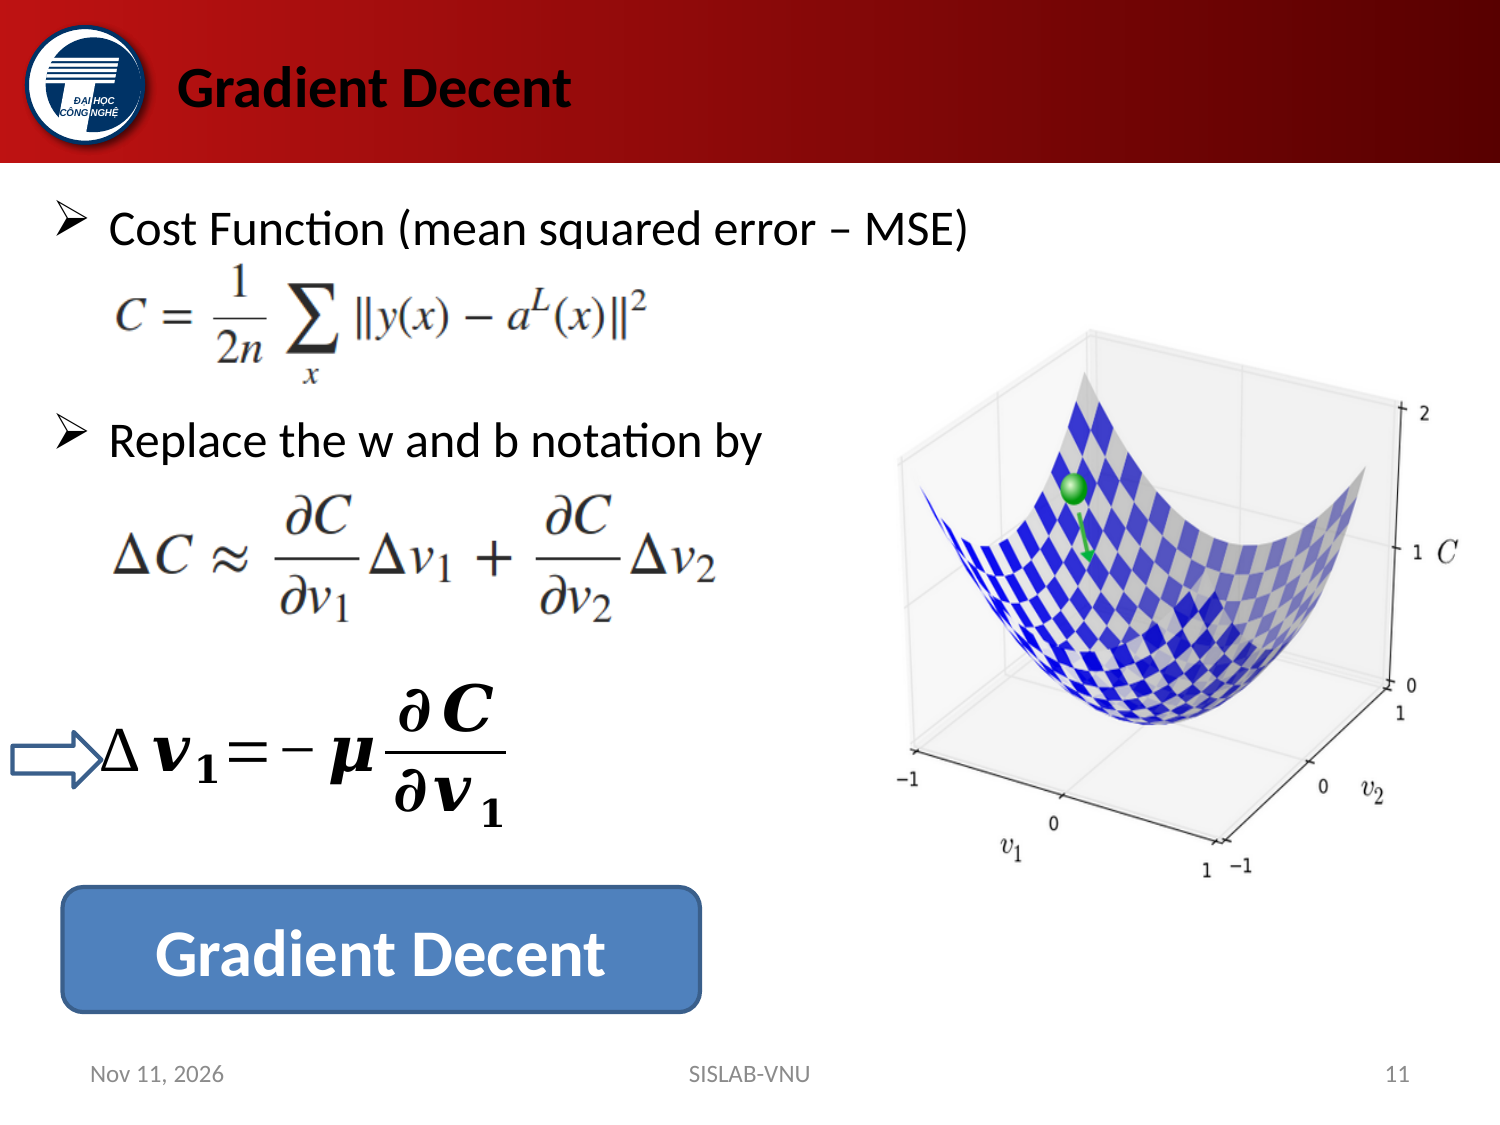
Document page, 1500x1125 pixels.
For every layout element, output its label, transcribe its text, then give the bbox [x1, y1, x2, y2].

text_box [10, 729, 104, 790]
text_box Gradient Decent [60, 884, 703, 1015]
list Cost Function (mean squared error – MSE) [37, 187, 1388, 275]
picture [862, 290, 1471, 888]
footer SISLAB-VNU [512, 1042, 988, 1103]
title Gradient Decent [162, 24, 1425, 143]
slide_number 18-Nov-17 [75, 1042, 425, 1103]
slide_number 11 [1074, 1042, 1425, 1103]
picture [112, 475, 723, 629]
picture [102, 249, 651, 393]
